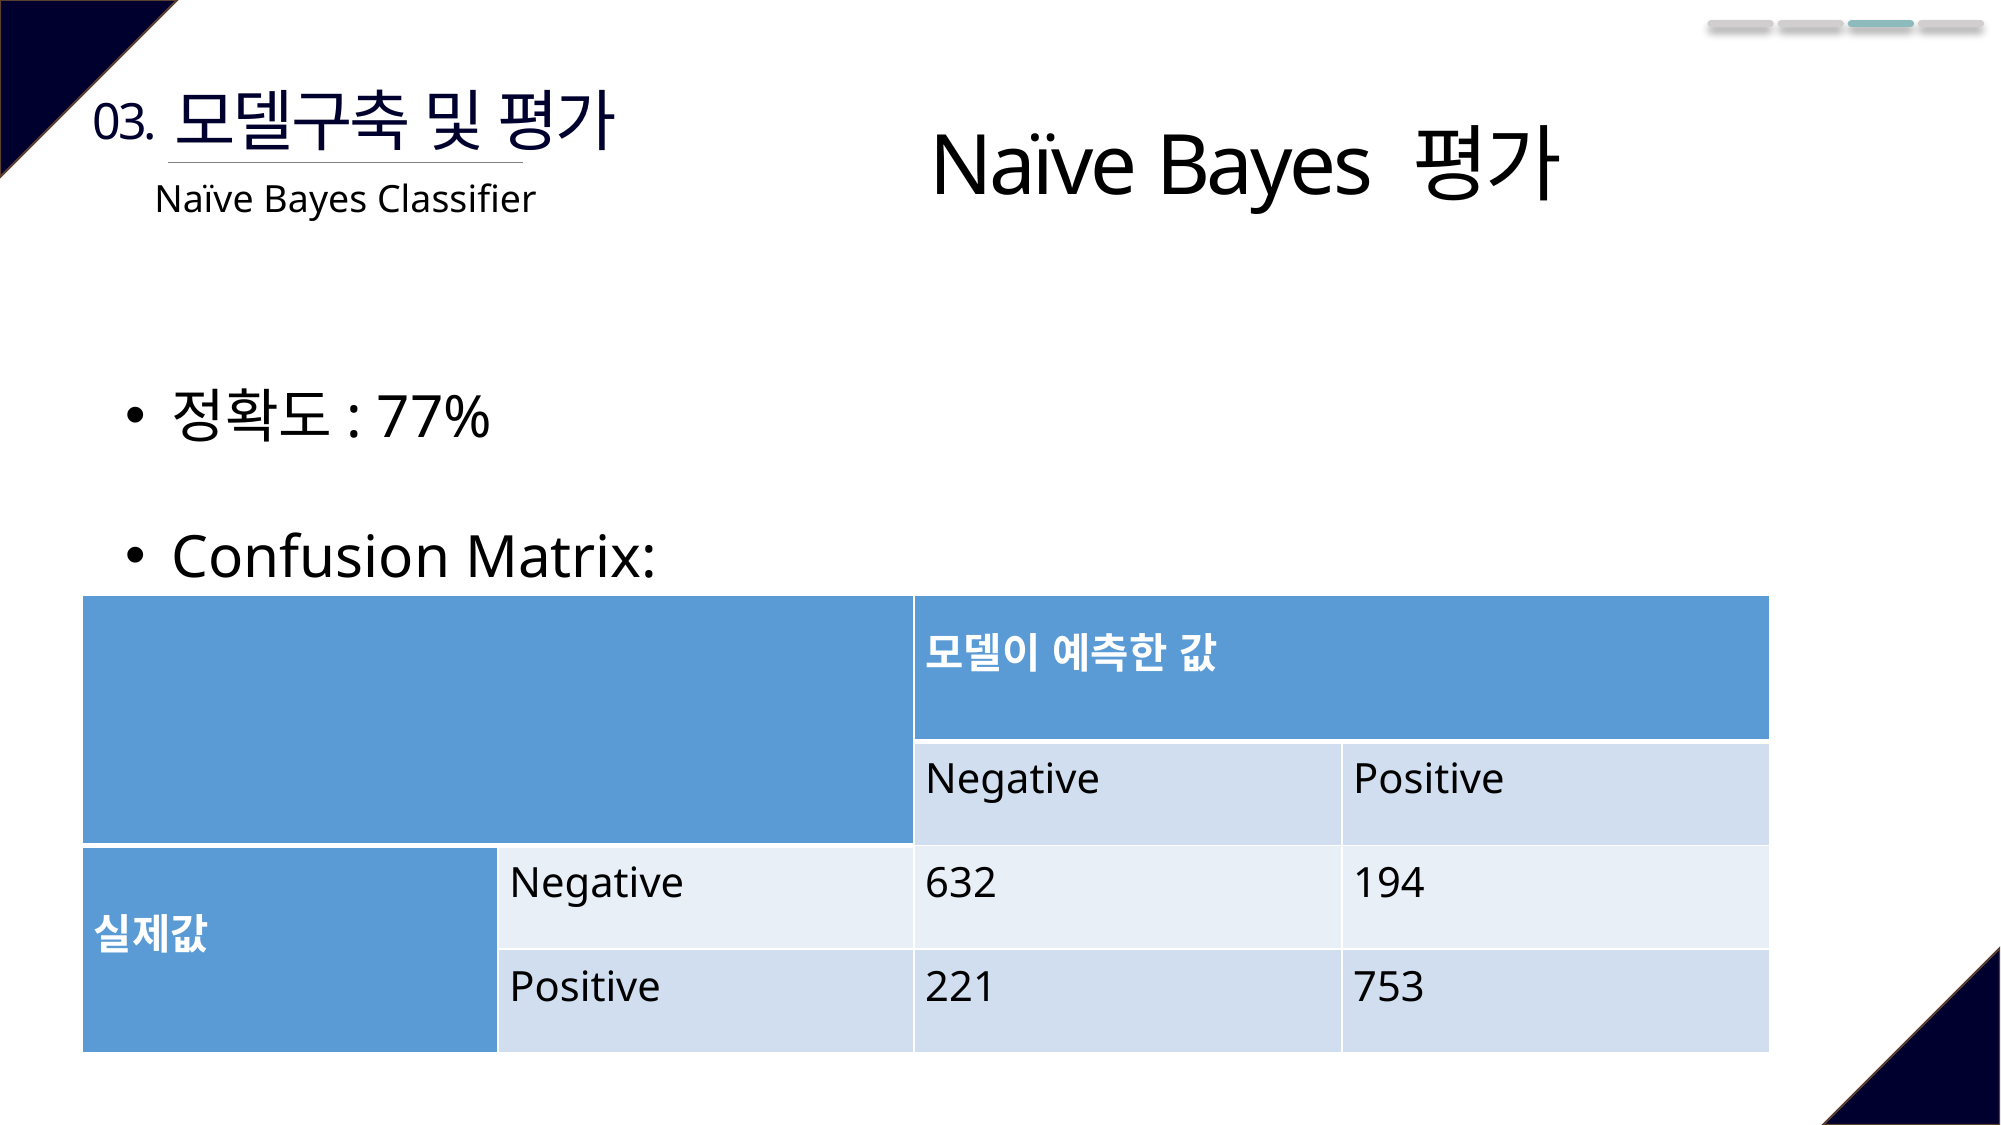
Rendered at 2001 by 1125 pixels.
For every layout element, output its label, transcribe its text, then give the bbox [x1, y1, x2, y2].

table_cell 실제값 [83, 848, 497, 1052]
table_cell 632 [915, 846, 1341, 948]
text_box 03. [78, 81, 159, 157]
text_box Naïve Bayes Classifier [139, 167, 552, 228]
table_header [83, 596, 913, 843]
table_header 모델이 예측한 값 [915, 596, 1769, 739]
text_box 정확도: 77% Confusion Matrix: [110, 371, 936, 594]
table_cell Negative [915, 744, 1341, 845]
table_cell Positive [1343, 744, 1769, 845]
table_cell Positive [499, 950, 913, 1052]
table_cell 194 [1343, 846, 1769, 948]
table_cell 753 [1343, 950, 1769, 1052]
table_cell 221 [915, 950, 1341, 1052]
text_box 모델구축 및 평가 [159, 71, 633, 167]
text_box Naïve Bayes 평가 [610, 104, 1881, 219]
table_cell Negative [499, 848, 913, 948]
